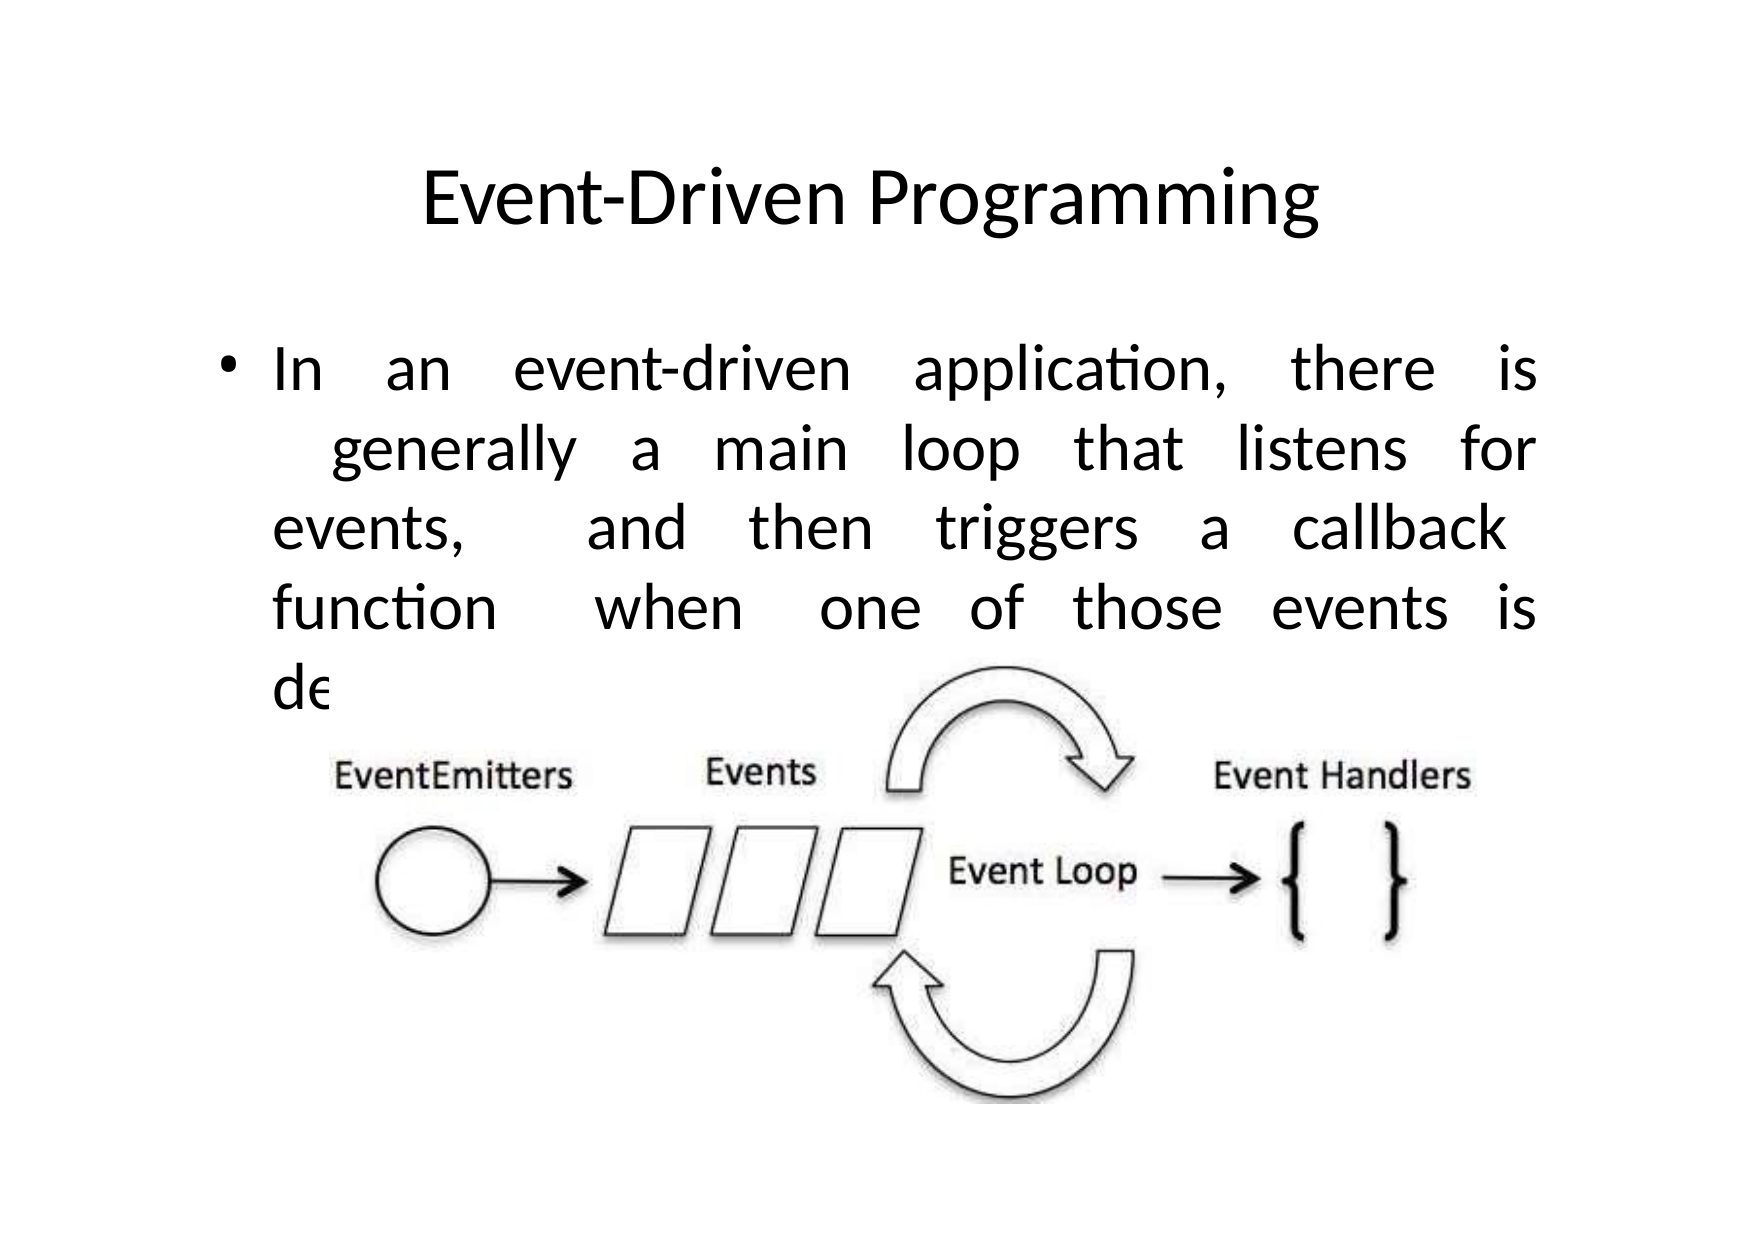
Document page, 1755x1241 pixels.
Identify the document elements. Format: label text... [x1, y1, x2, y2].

list In an event-driven application, there is generally a main loop that listens for events, and then triggers a callback function when one of those events is detected. [214, 313, 1539, 1028]
picture [329, 657, 1477, 1105]
title Event-Driven Programming [359, 51, 1395, 313]
